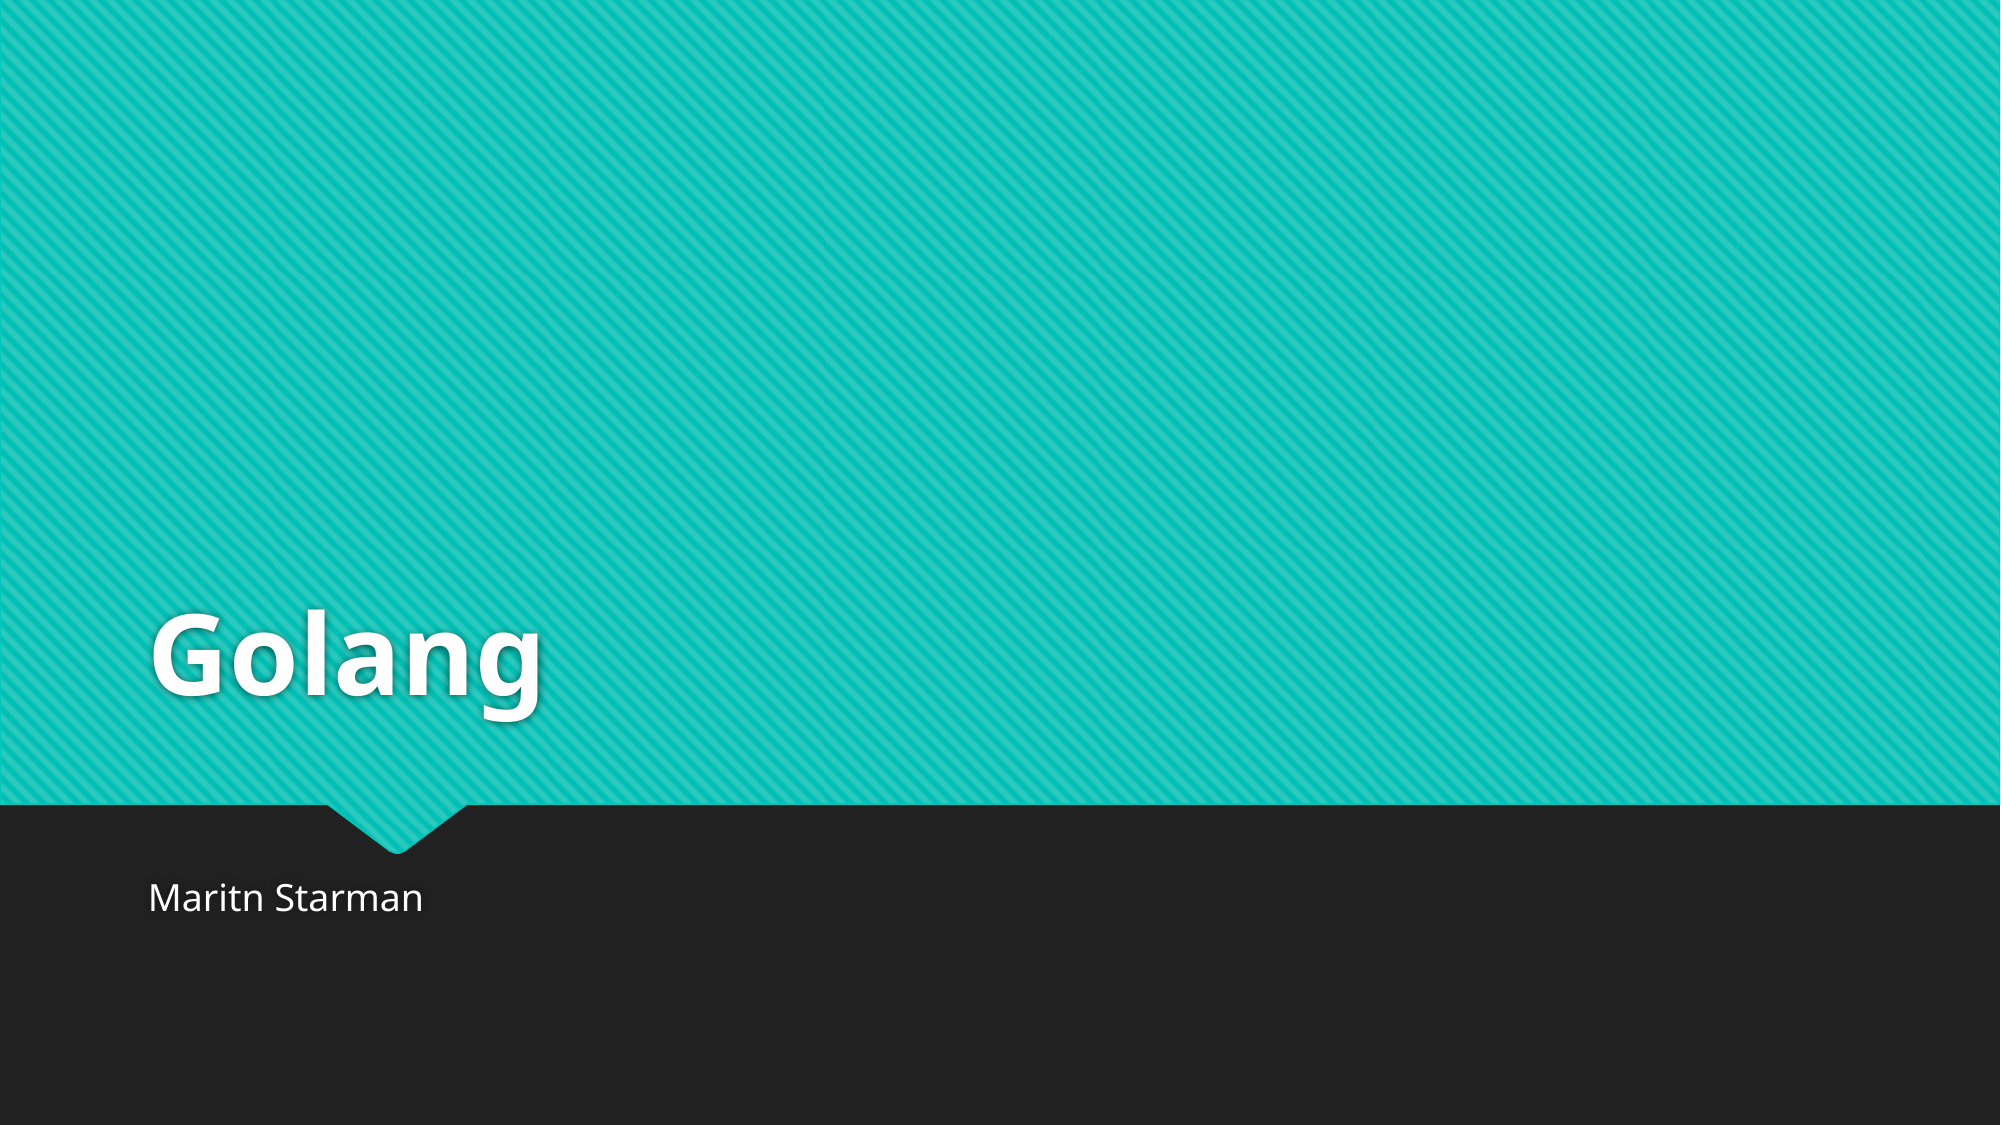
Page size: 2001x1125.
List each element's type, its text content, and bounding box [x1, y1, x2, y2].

subtitle Maritn Starman [132, 866, 1868, 938]
title Golang [132, 237, 1868, 726]
